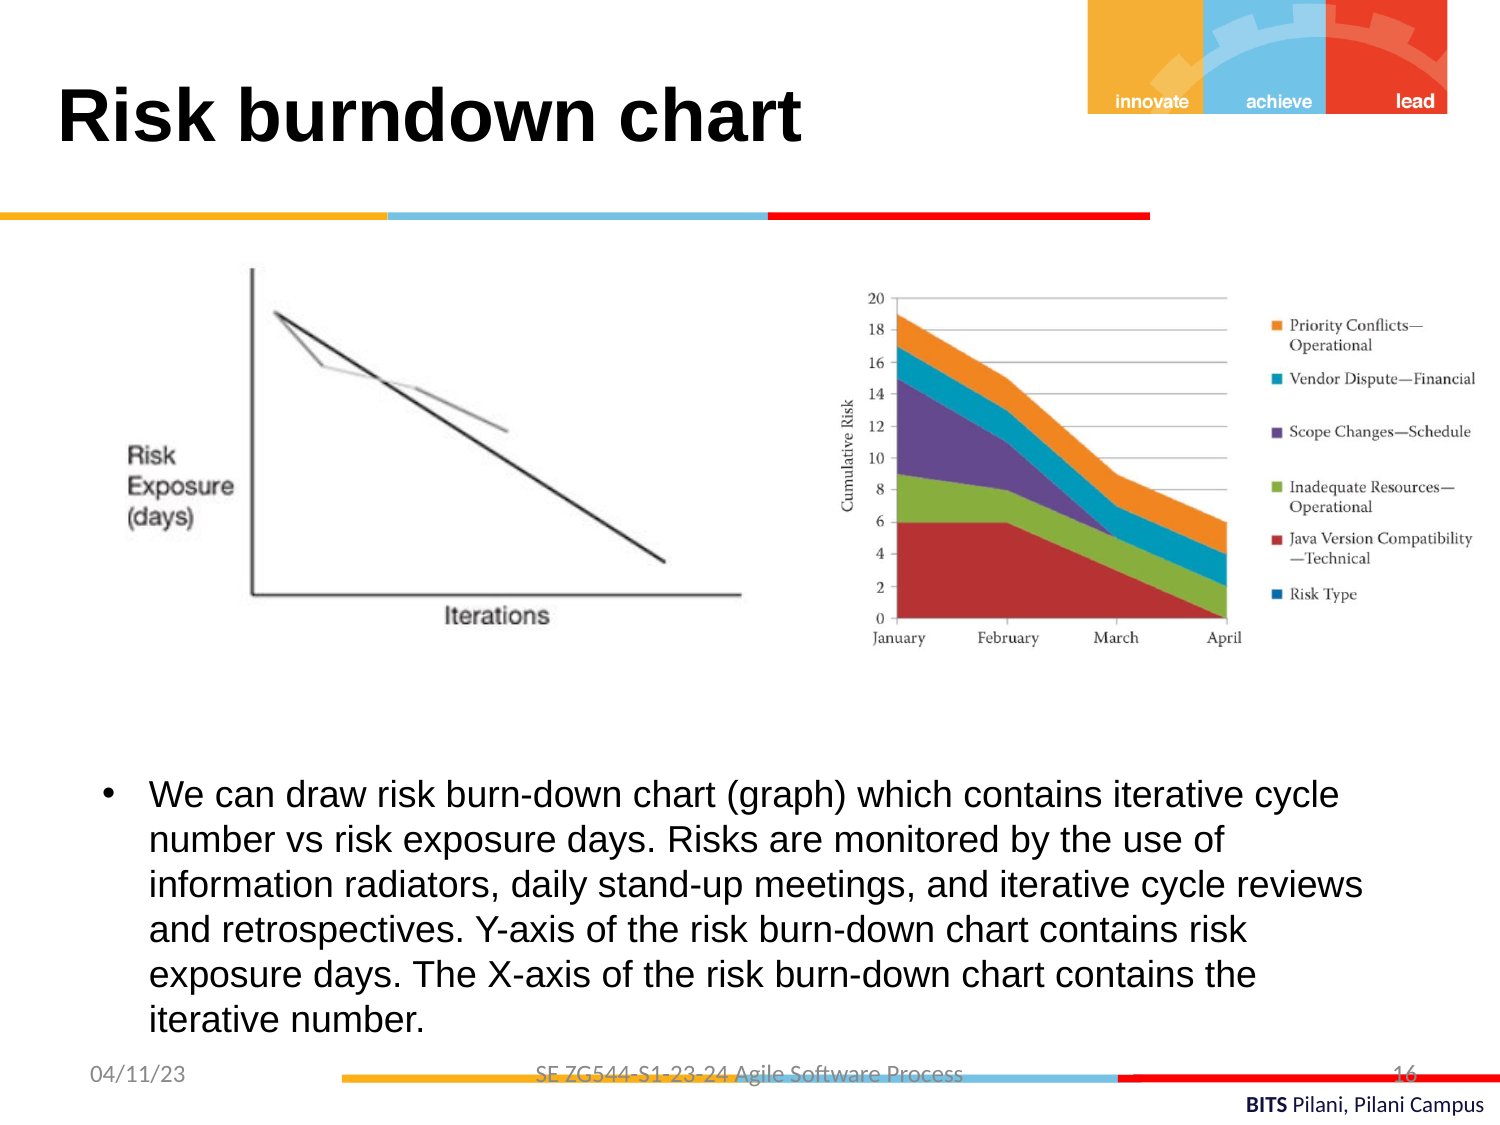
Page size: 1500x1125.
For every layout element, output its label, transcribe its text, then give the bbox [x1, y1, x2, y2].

text_box We can draw risk burn-down chart (graph) which contains iterative cycle number vs risk exposure days. Risks are monitored by the use of information radiators, daily stand-up meetings, and iterative cycle reviews and retrospectives. Y-axis of the risk burn-down chart contains risk exposure days. The X-axis of the risk burn-down chart contains the iterative number. [94, 762, 1394, 1048]
slide_number 16 [1382, 1051, 1426, 1094]
picture [826, 274, 1488, 663]
text_box 04/11/23 [82, 1050, 418, 1095]
text_box SE ZG544-S1-23-24 Agile Software Process [519, 1050, 980, 1095]
picture [1087, 0, 1448, 114]
picture [24, 224, 823, 651]
list Risk burndown chart [49, 24, 1088, 213]
